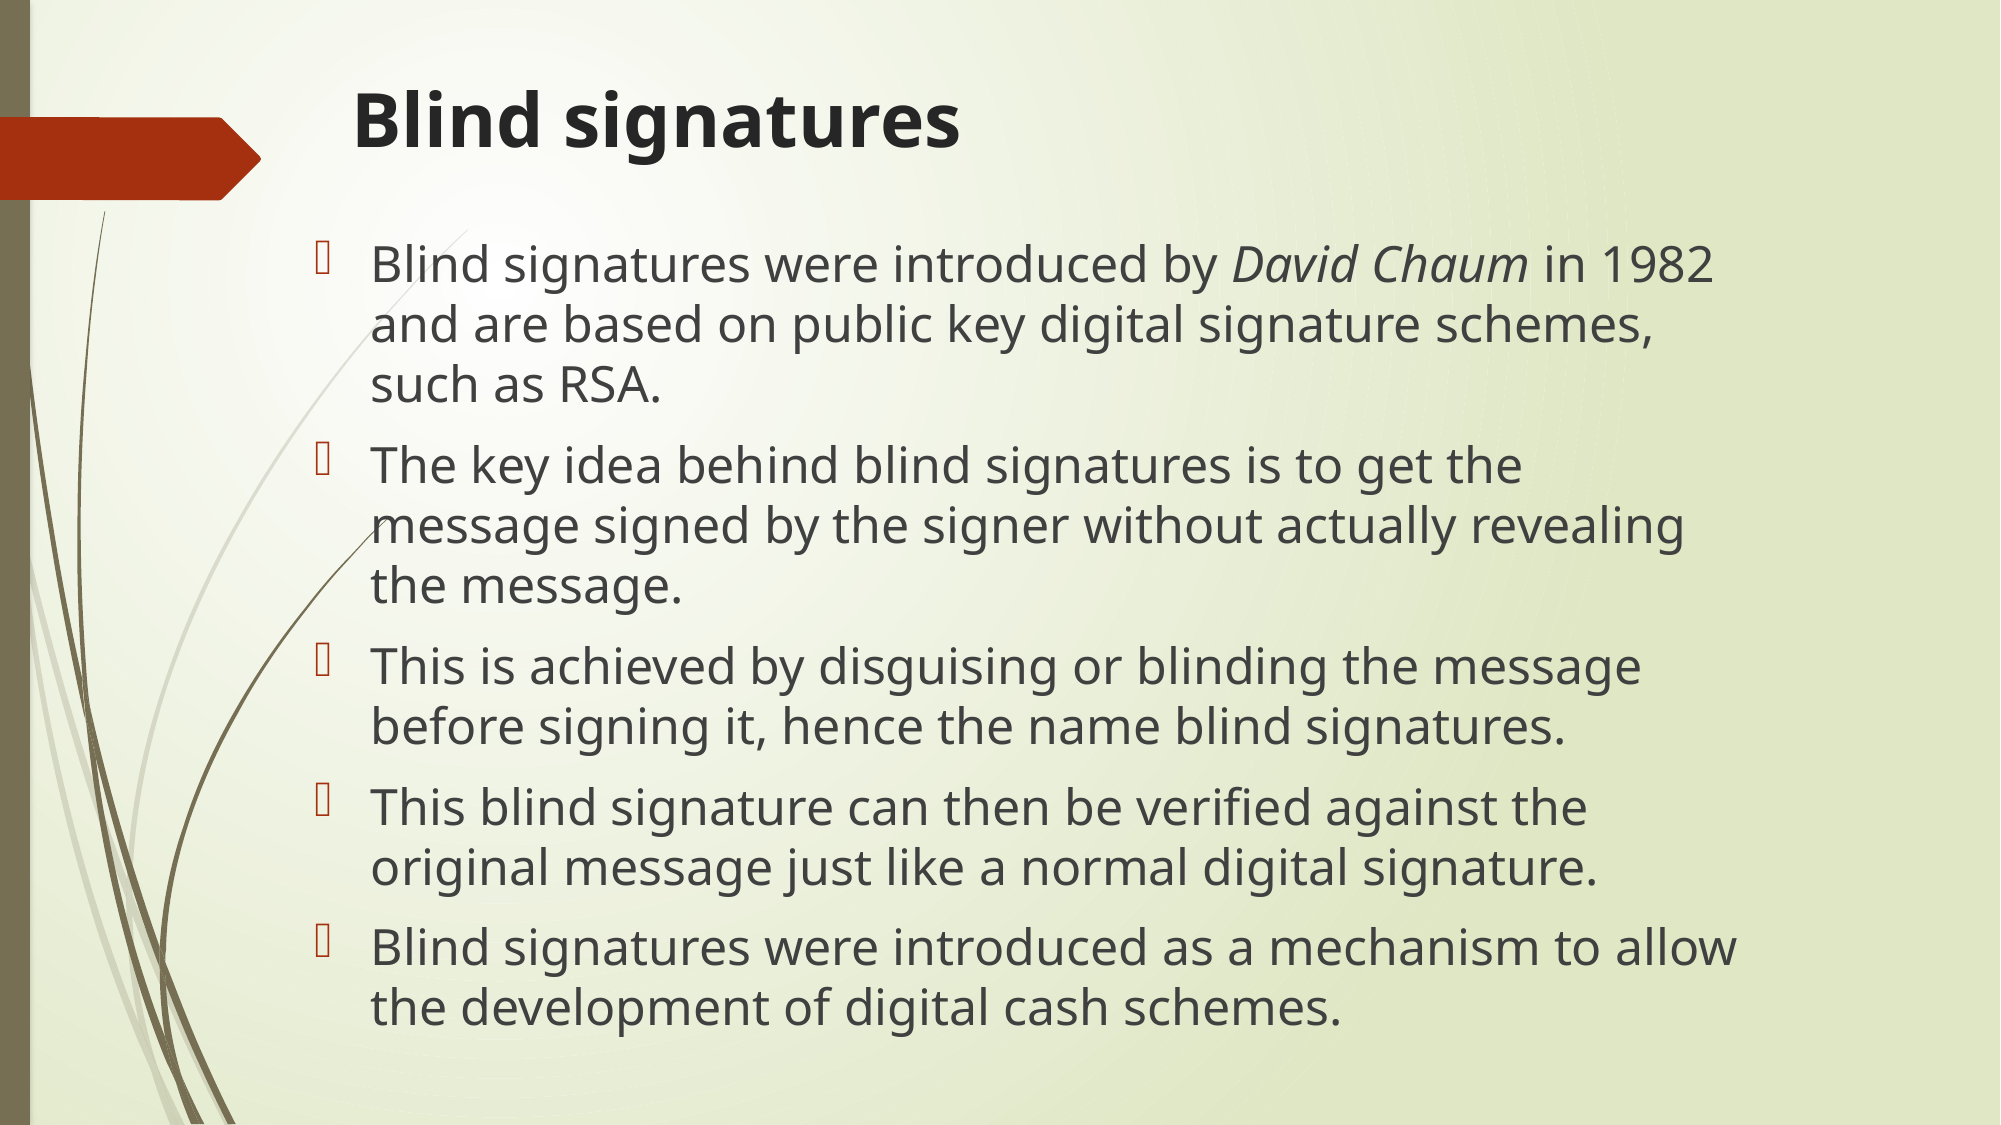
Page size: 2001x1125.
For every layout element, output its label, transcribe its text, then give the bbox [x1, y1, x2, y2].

title Blind signatures [336, 64, 1799, 275]
list Blind signatures were introduced by David Chaum in 1982 and are based on public key digital signature schemes, such as RSA. The key idea behind blind signatures is to get the message signed by the signer without actually revealing the message. This is achieved by disguising or blinding the message before signing it, hence the name blind signatures. This blind signature can then be verified against the original message just like a normal digital signature. Blind signatures were introduced as a mechanism to allow the development of digital cash schemes. [299, 224, 1762, 845]
